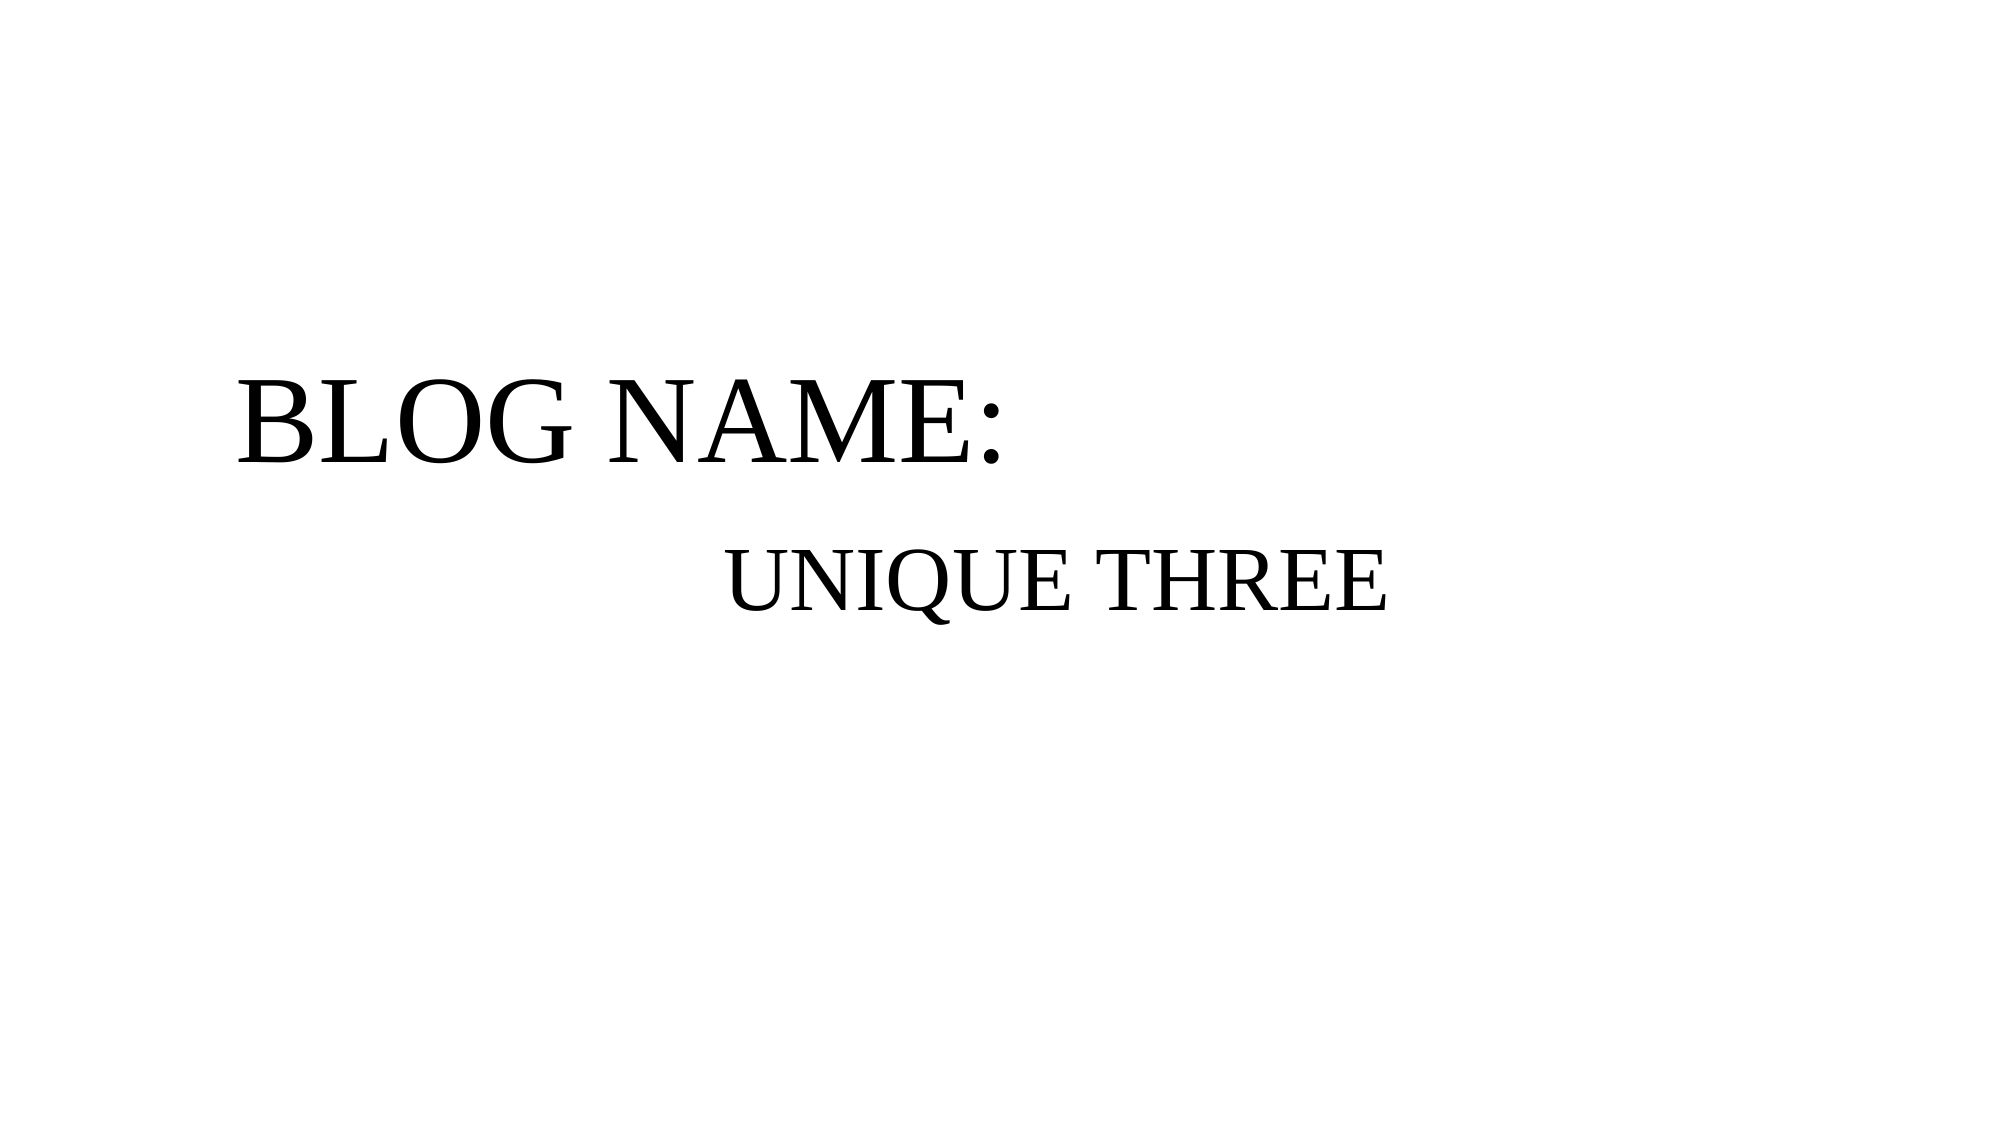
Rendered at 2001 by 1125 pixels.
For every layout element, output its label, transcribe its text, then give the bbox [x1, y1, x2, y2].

subtitle UNIQUE THREE [436, 523, 1678, 784]
title BLOG NAME: [0, 184, 1271, 497]
